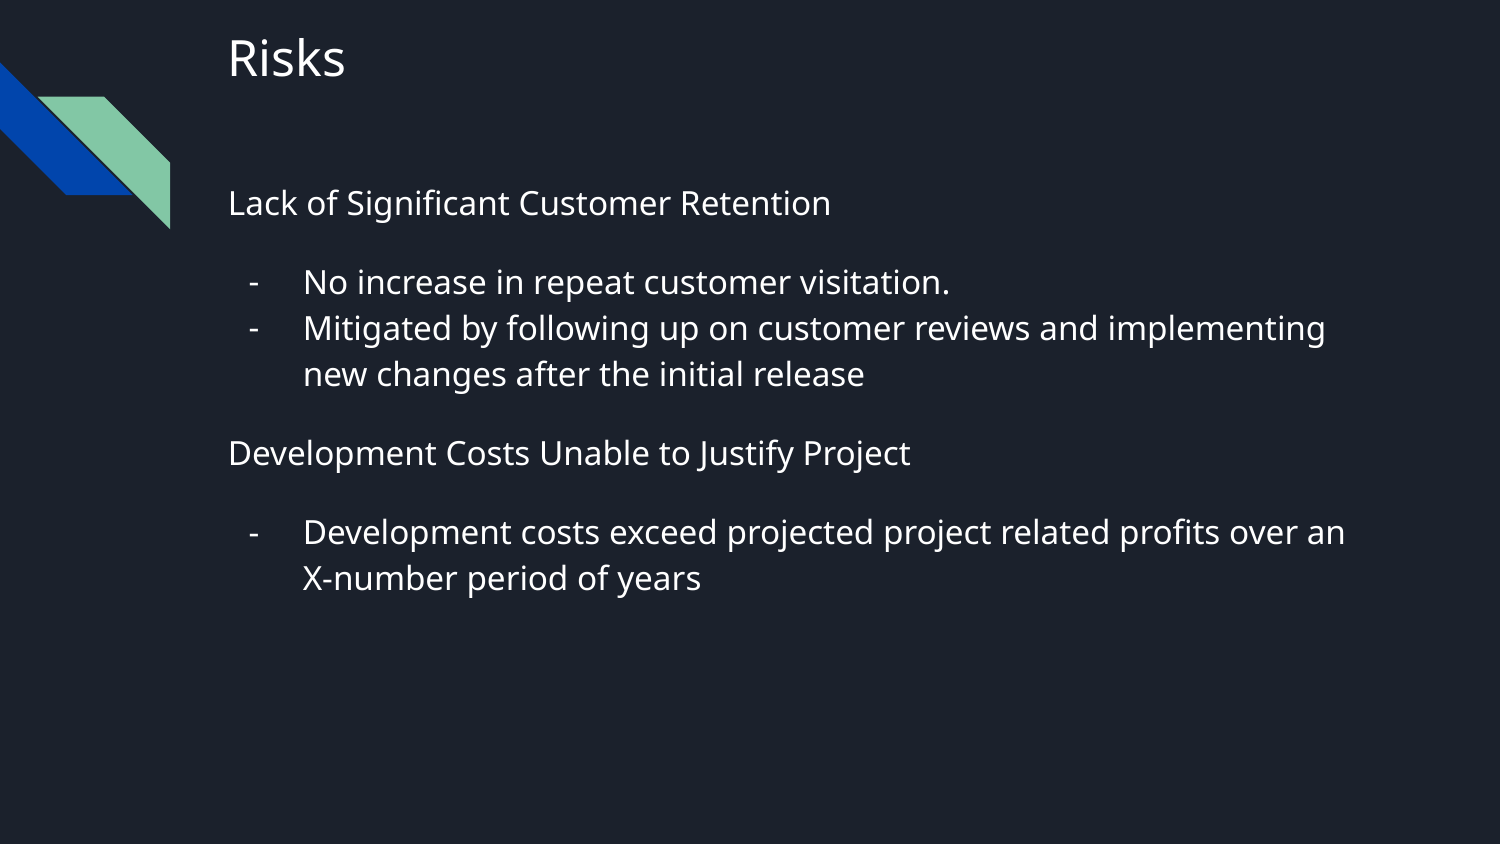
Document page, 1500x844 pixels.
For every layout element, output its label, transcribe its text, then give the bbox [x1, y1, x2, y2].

list Lack of Significant Customer Retention No increase in repeat customer visitation. Mitigated by following up on customer reviews and implementing new changes after the initial release Development Costs Unable to Justify Project Development costs exceed projected project related profits over an X-number period of years [212, 160, 1368, 791]
title Risks [212, 11, 1368, 160]
